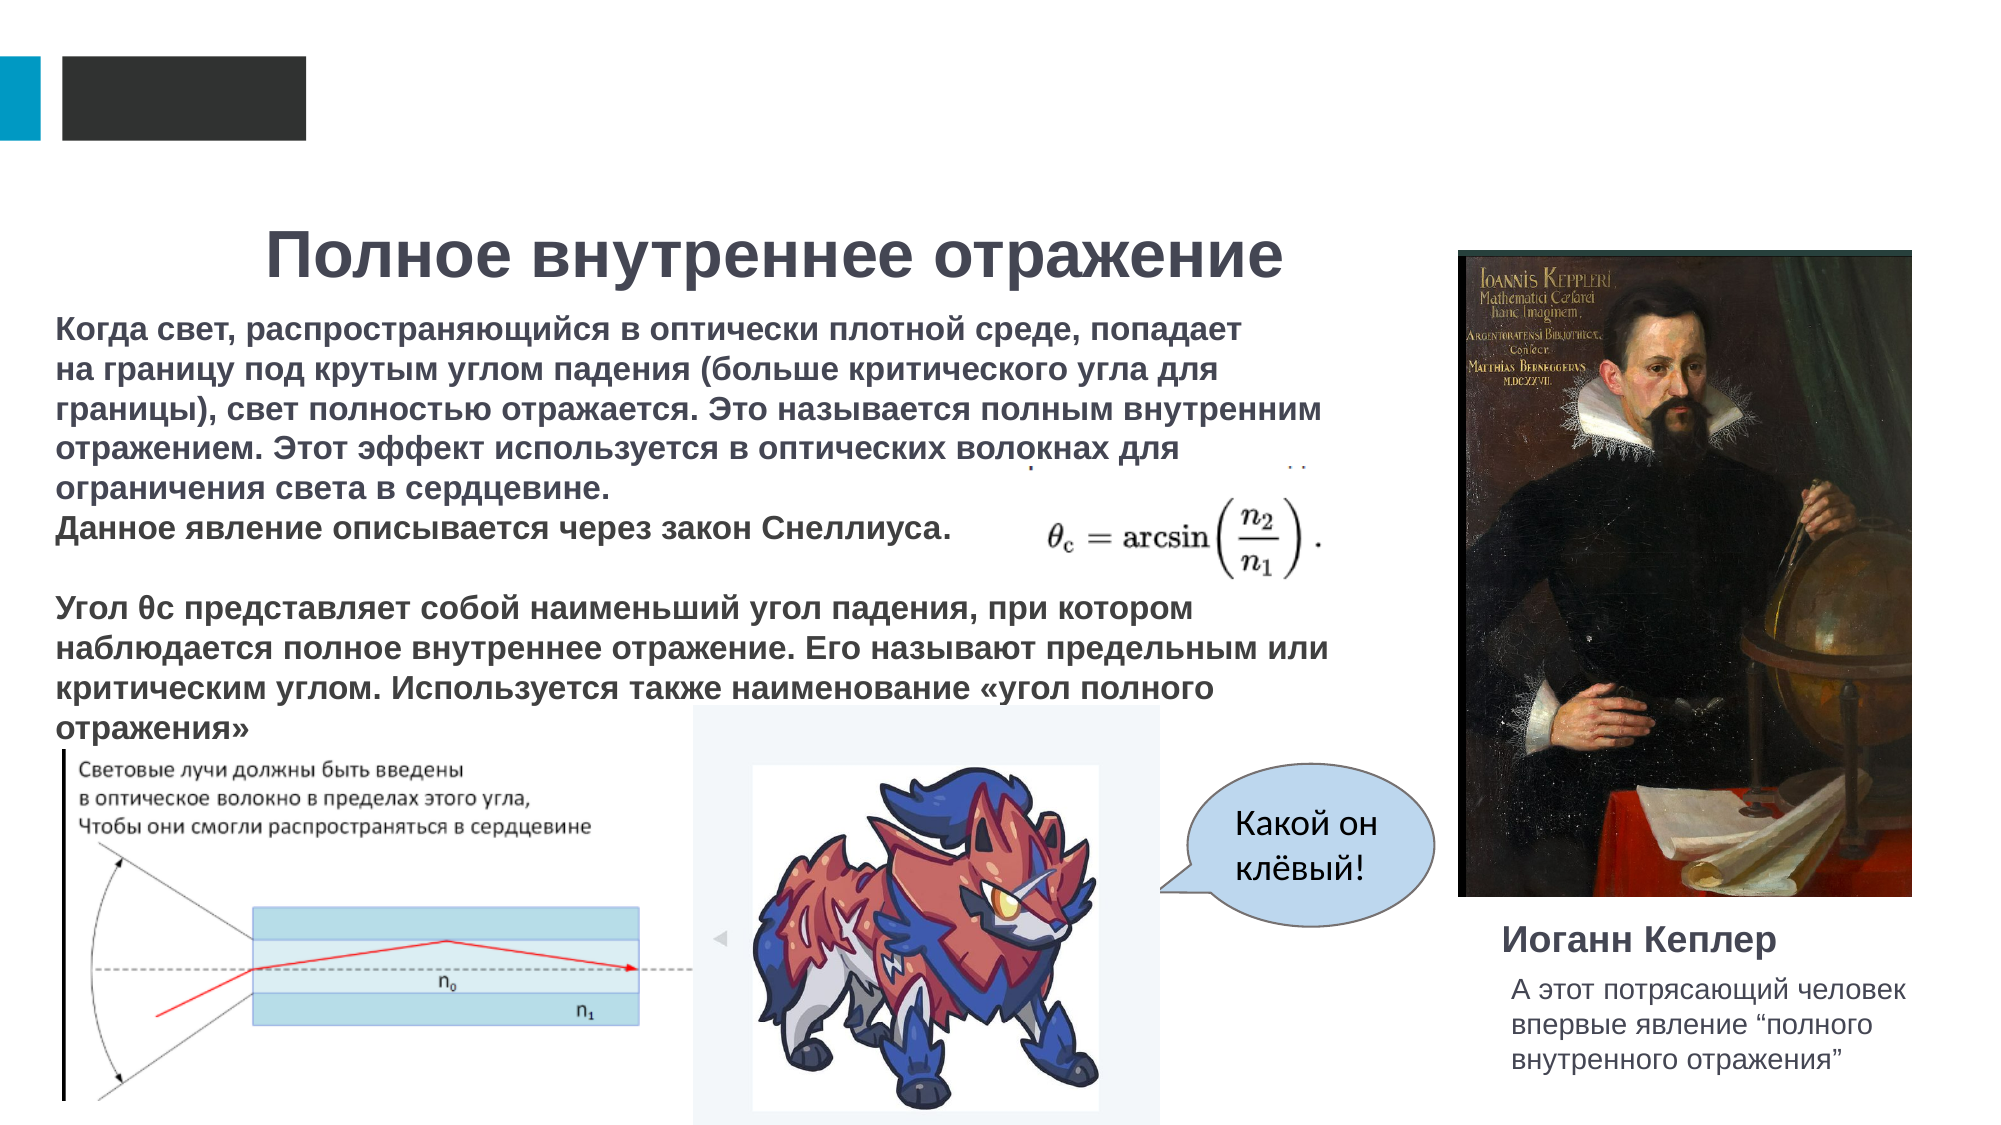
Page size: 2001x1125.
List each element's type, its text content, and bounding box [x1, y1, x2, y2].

picture [999, 466, 1338, 588]
picture [62, 705, 1160, 1125]
text_box Когда свет, распространяющийся в оптически плотной среде, попадает на границу под крутым углом падения (больше критического угла для границы), свет полностью отражается. Это называется полным внутренним отражением. Этот эффект используется в оптических волокнах для ограничения света в сердцевине. Данное явление описывается через закон Снеллиуса. Угол θc представляет собой наименьший угол падения, при котором наблюдается полное внутреннее отражение. Его называют предельным или критическим углом. Используется также наименование «угол полного отражения» [40, 299, 1419, 844]
text_box [1160, 762, 1410, 928]
text_box [61, 55, 307, 142]
text_box А этот потрясающий человек впервые явление “полного внутренного отражения” [1496, 962, 1975, 1083]
text_box Иоганн Кеплер [1486, 907, 1793, 968]
picture [1458, 250, 1912, 897]
text_box Полное внутреннее отражение [250, 203, 1301, 299]
text_box [0, 55, 42, 142]
text_box Какой он клёвый! [1220, 790, 1433, 896]
